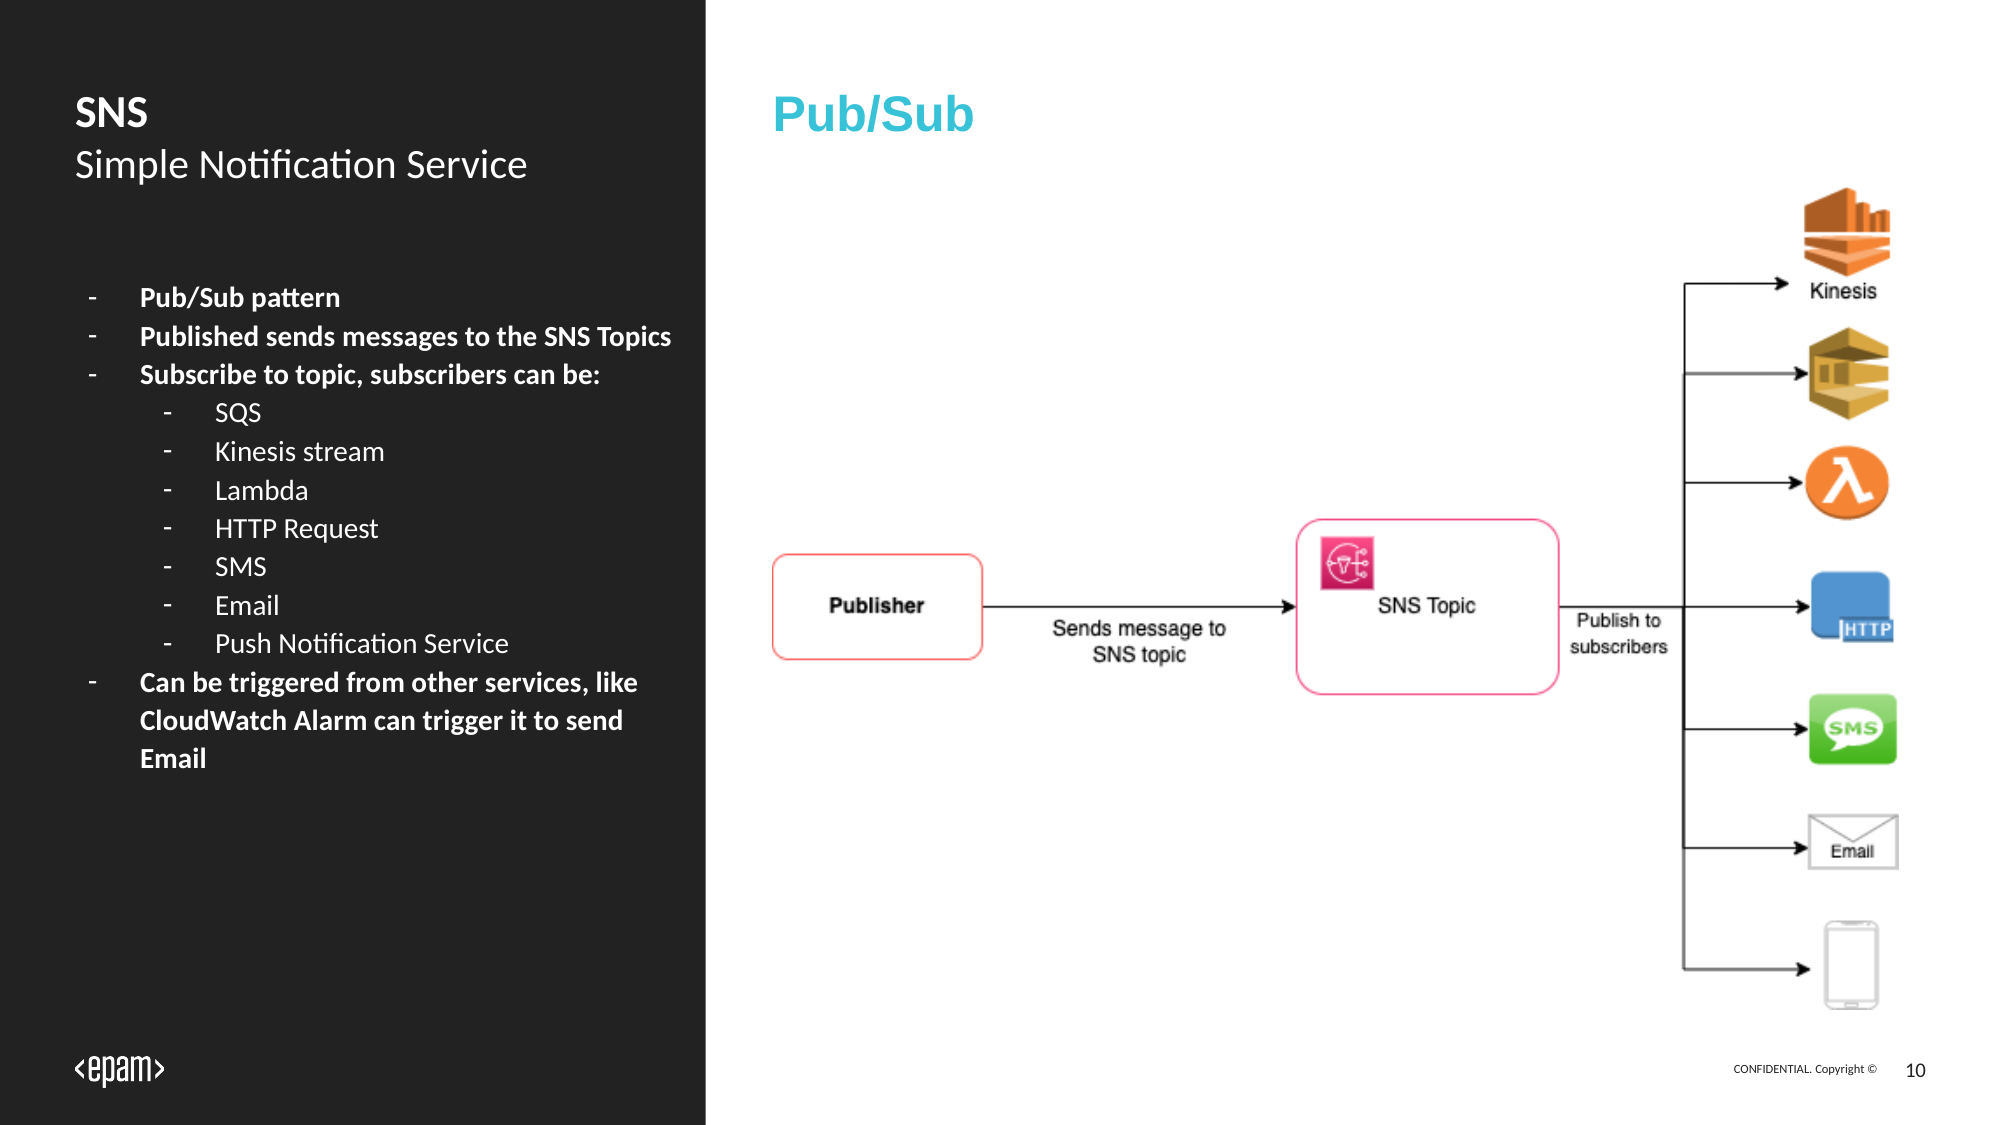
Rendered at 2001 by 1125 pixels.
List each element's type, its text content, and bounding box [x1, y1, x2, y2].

title SNS Simple Notification Service [75, 81, 667, 270]
title Pub/Sub [772, 81, 1925, 270]
list Pub/Sub pattern Published sends messages to the SNS Topics Subscribe to topic, subscribers can be: SQS Kinesis stream Lambda HTTP Request SMS Email Push Notification Service Can be triggered from other services, like CloudWatch Alarm can trigger it to send Email [64, 275, 684, 1029]
picture [75, 1056, 164, 1088]
picture [772, 187, 1899, 1011]
